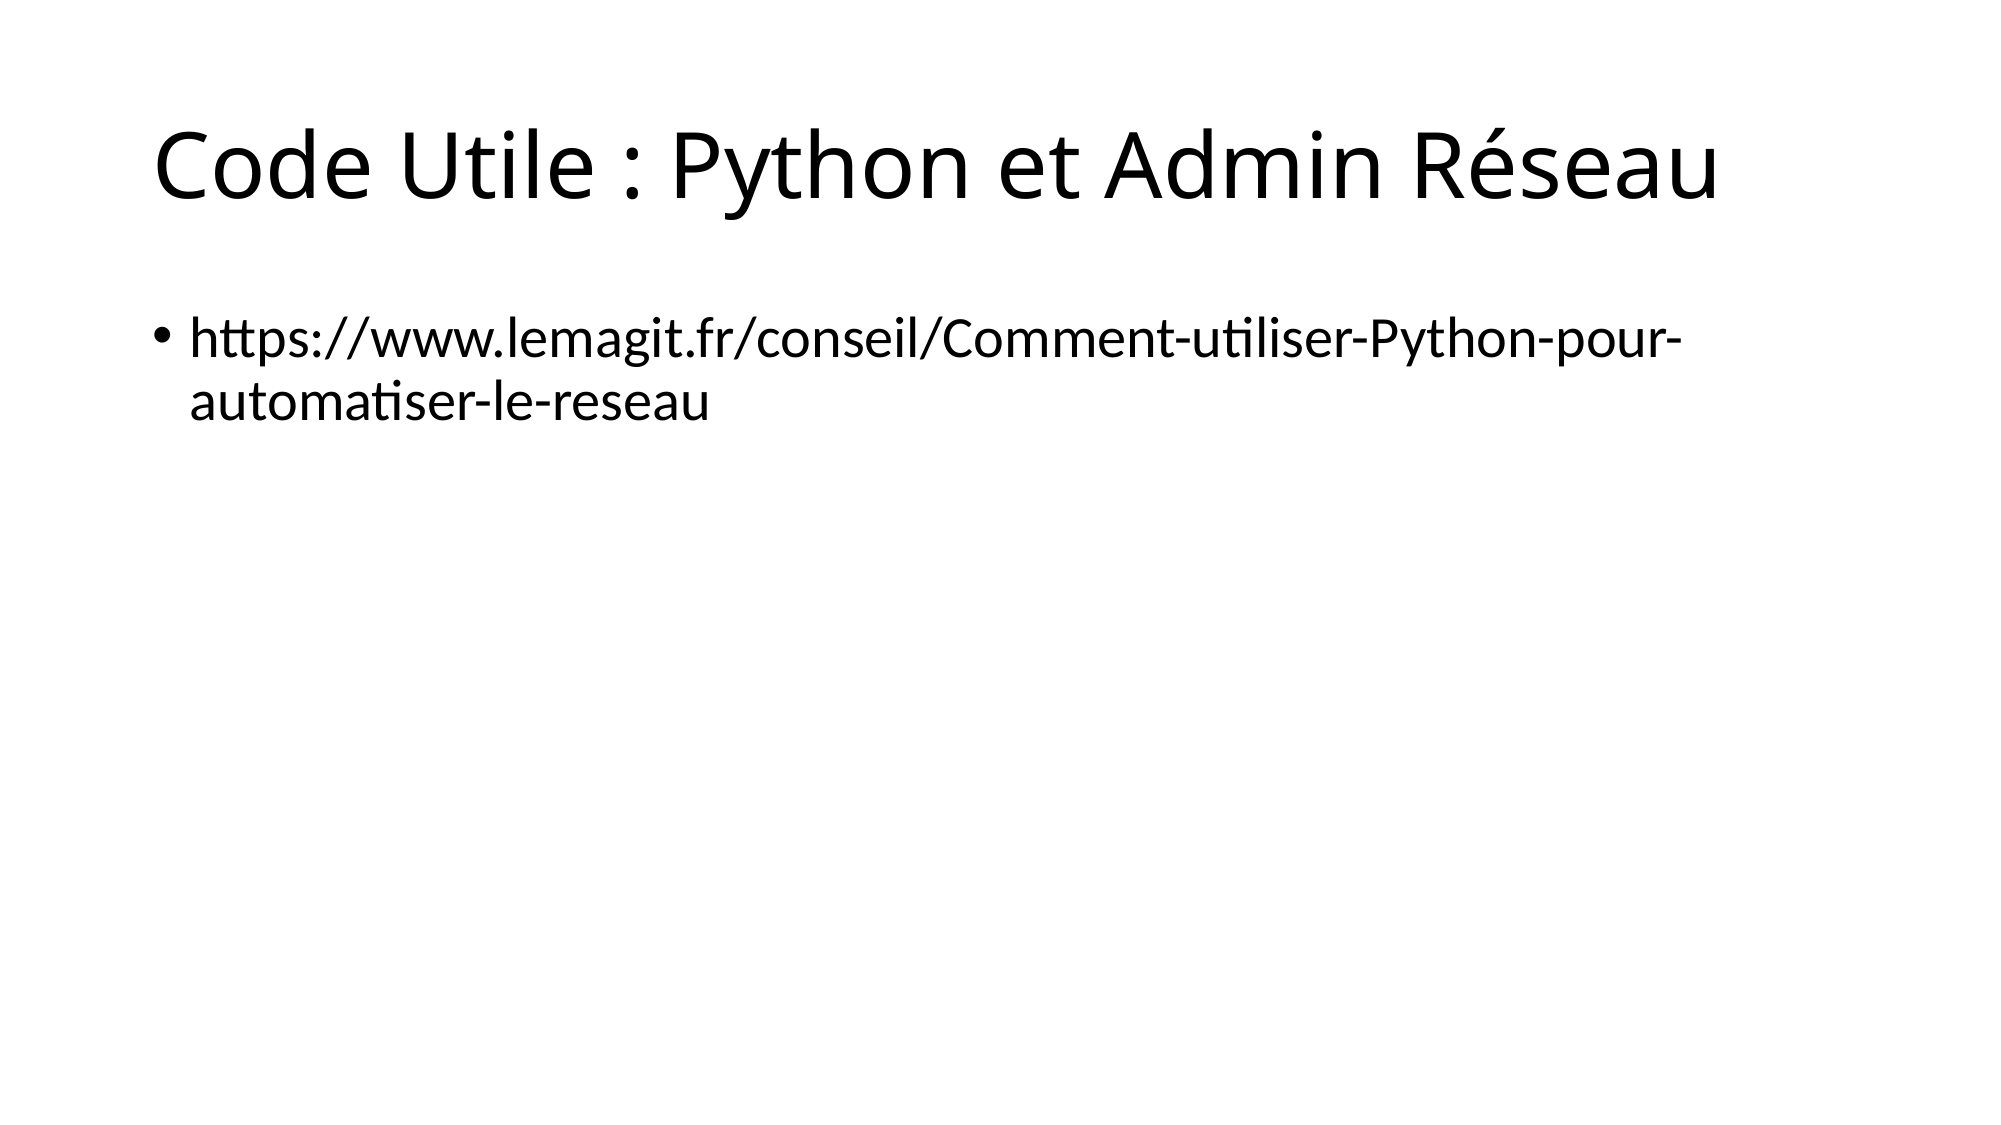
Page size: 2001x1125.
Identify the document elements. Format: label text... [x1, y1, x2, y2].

list https://www.lemagit.fr/conseil/Comment-utiliser-Python-pour-automatiser-le-reseau [137, 299, 1863, 1014]
title Code Utile : Python et Admin Réseau [137, 59, 1863, 278]
